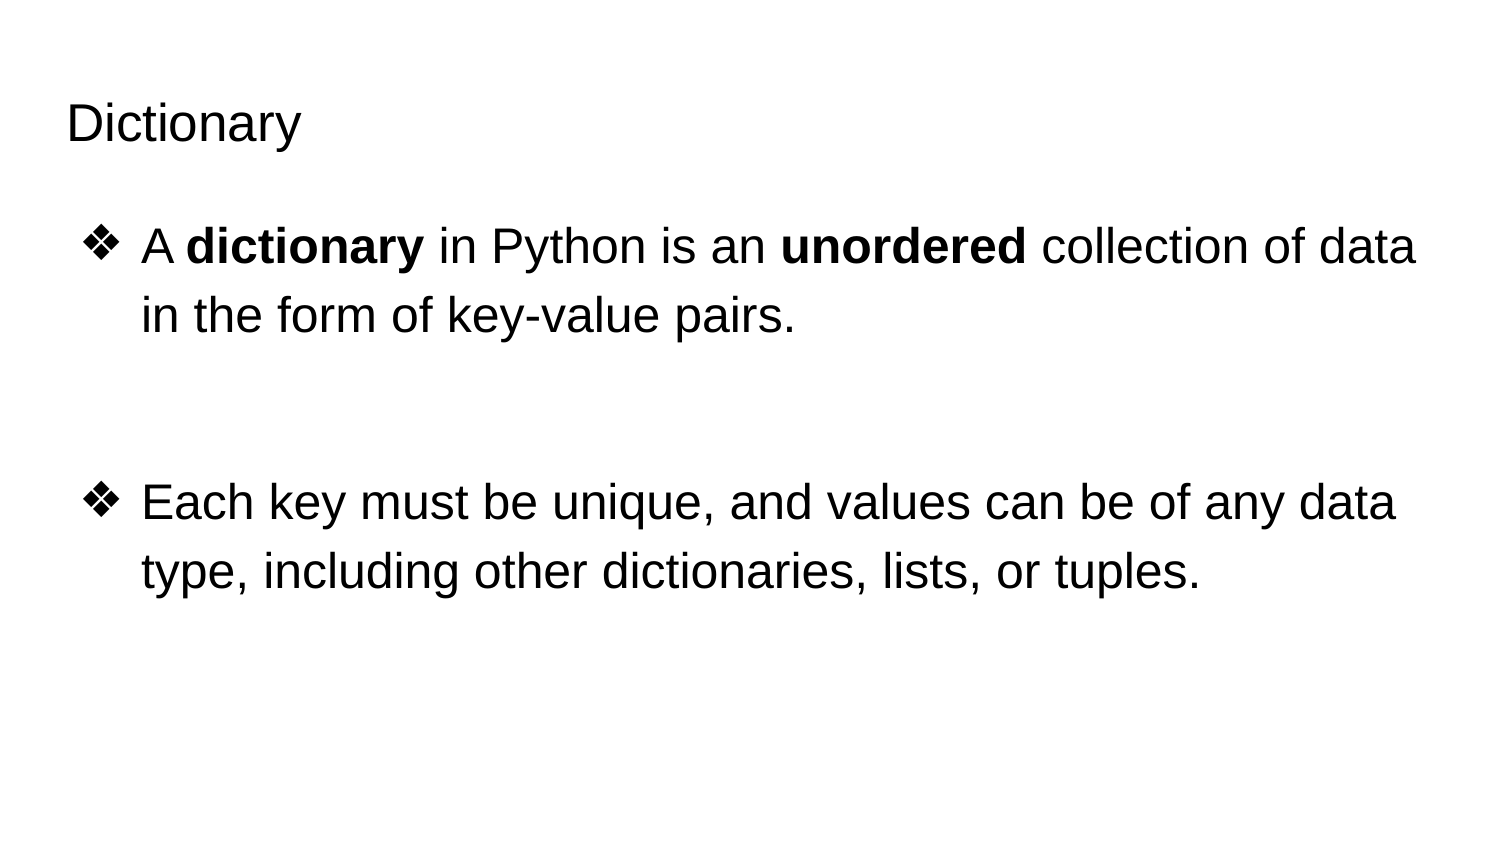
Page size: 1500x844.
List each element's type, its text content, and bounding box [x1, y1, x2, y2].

title Dictionary [51, 72, 1449, 167]
list A dictionary in Python is an unordered collection of data in the form of key-value pairs. Each key must be unique, and values can be of any data type, including other dictionaries, lists, or tuples. [51, 189, 1449, 750]
